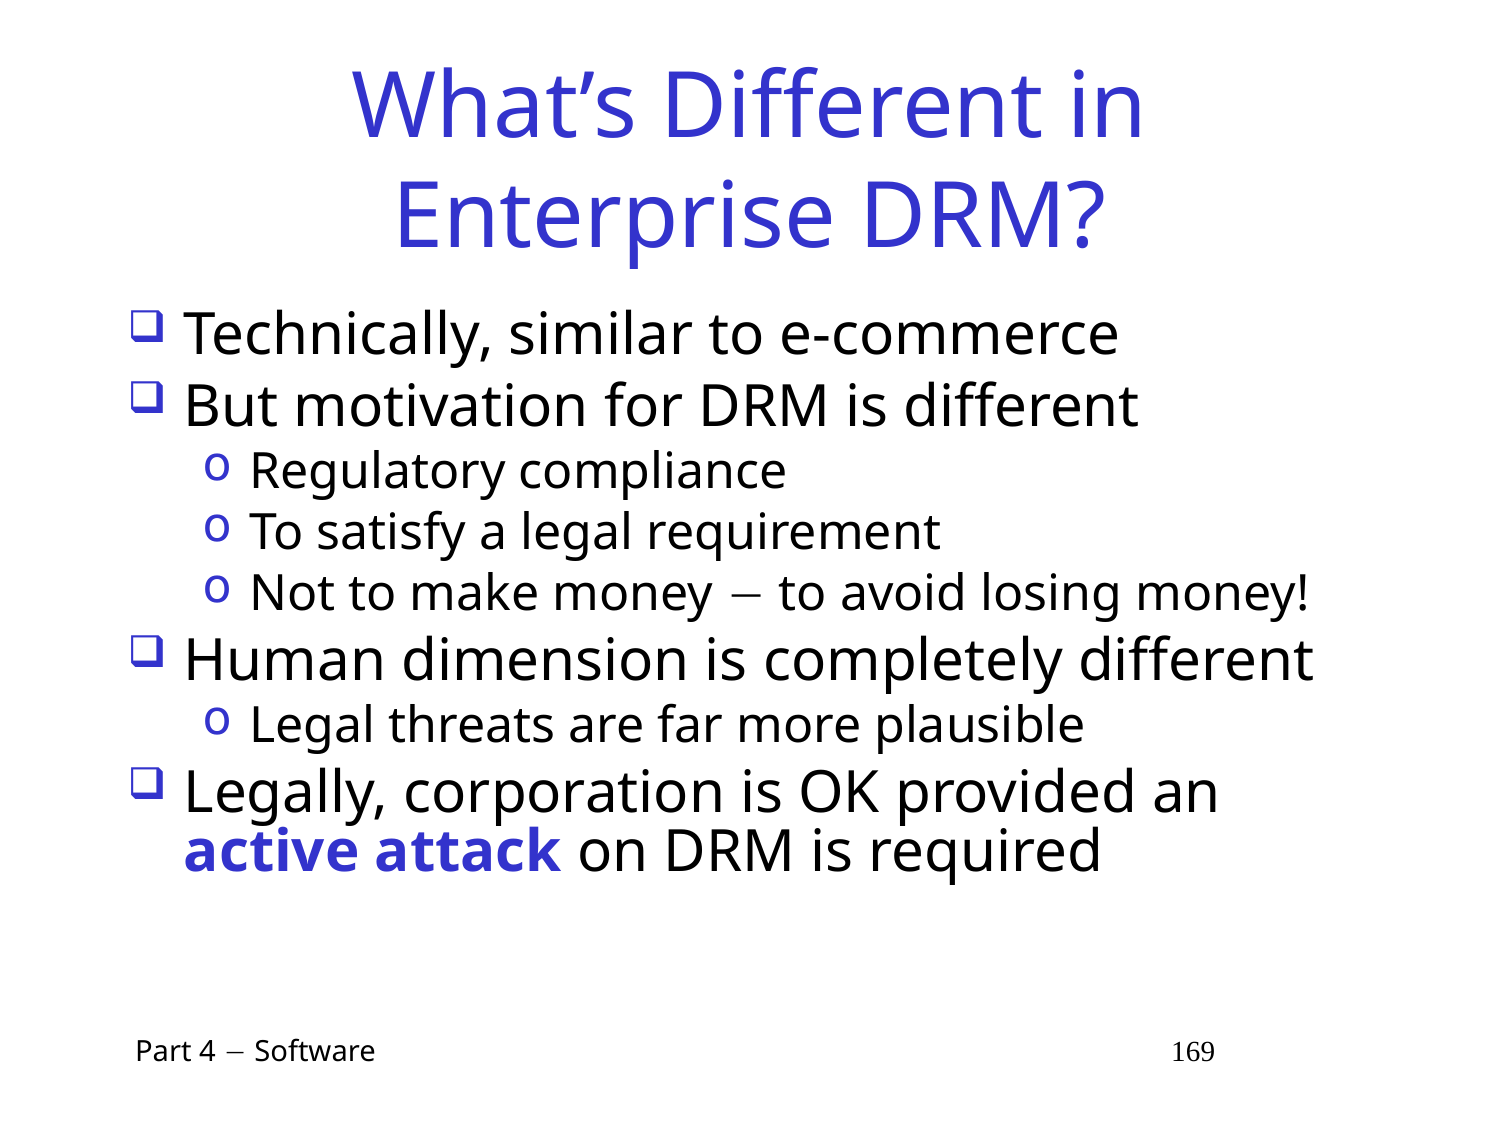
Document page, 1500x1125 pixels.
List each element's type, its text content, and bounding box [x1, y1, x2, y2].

footer Part 4  Software 169 [112, 1024, 1401, 1101]
title What’s Different in Enterprise DRM? [112, 37, 1388, 276]
list Technically, similar to e-commerce But motivation for DRM is different Regulatory compliance To satisfy a legal requirement Not to make money  to avoid losing money! Human dimension is completely different Legal threats are far more plausible Legally, corporation is OK provided an active attack on DRM is required [112, 299, 1388, 1001]
